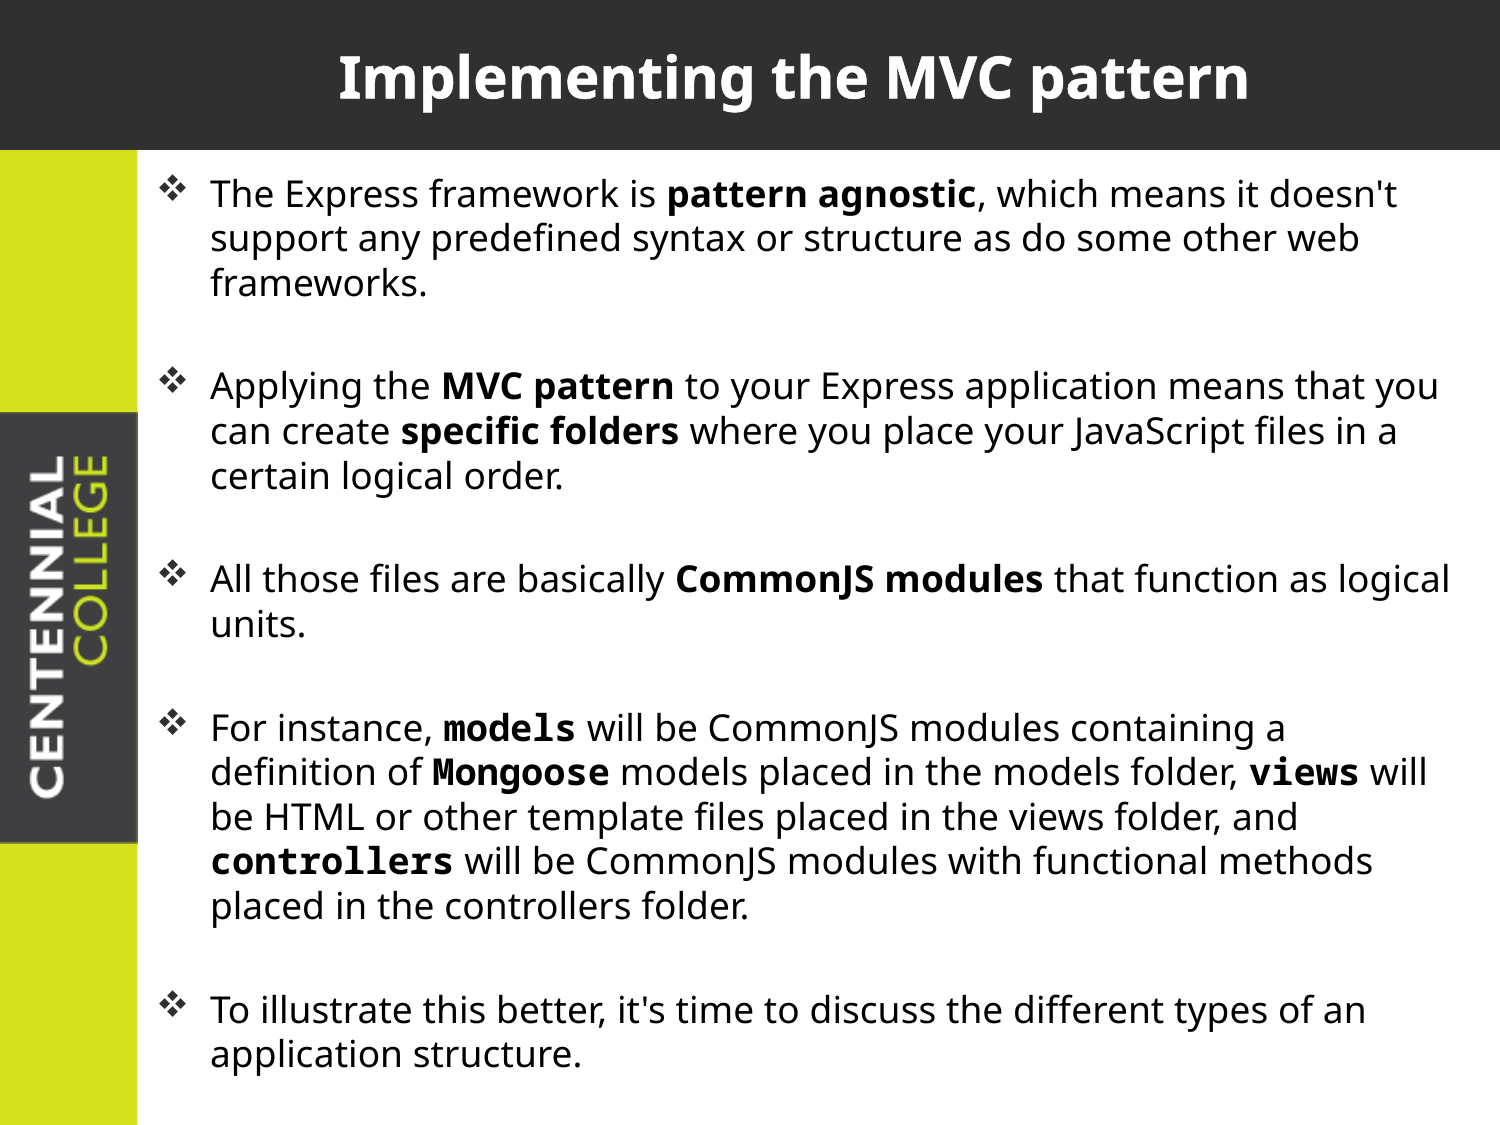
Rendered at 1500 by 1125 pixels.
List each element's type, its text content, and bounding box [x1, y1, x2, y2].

picture [0, 412, 138, 844]
list The Express framework is pattern agnostic, which means it doesn't support any predefined syntax or structure as do some other web frameworks. Applying the MVC pattern to your Express application means that you can create specific folders where you place your JavaScript files in a certain logical order. All those files are basically CommonJS modules that function as logical units. For instance, models will be CommonJS modules containing a definition of Mongoose models placed in the models folder, views will be HTML or other template files placed in the views folder, and controllers will be CommonJS modules with functional methods placed in the controllers folder. To illustrate this better, it's time to discuss the different types of an application structure. [141, 162, 1467, 1088]
title Implementing the MVC pattern [137, 0, 1467, 150]
